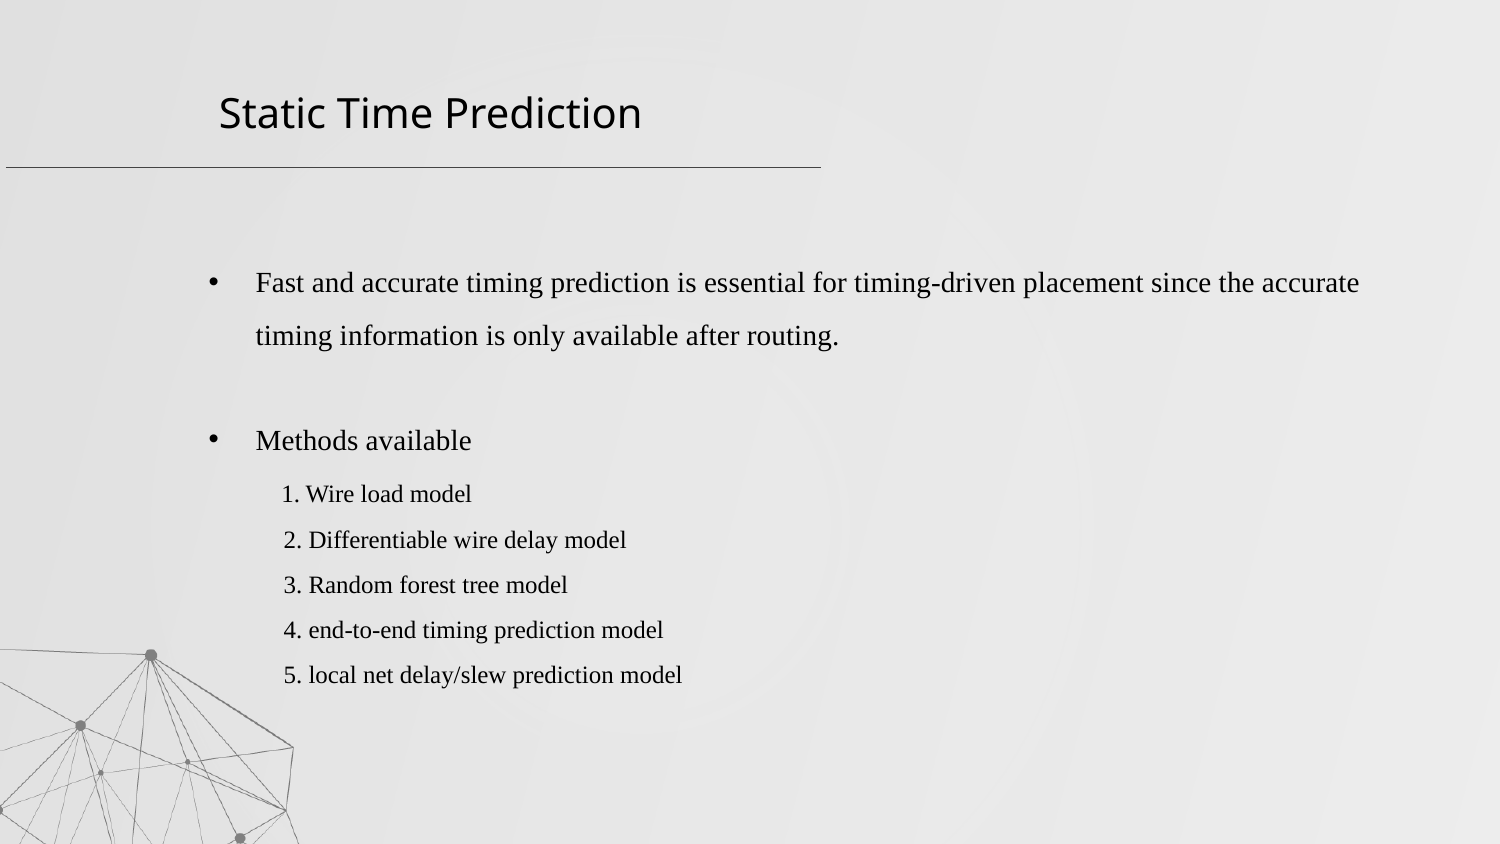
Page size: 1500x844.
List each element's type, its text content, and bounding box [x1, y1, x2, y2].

text_box Static Time Prediction [204, 79, 669, 145]
picture [0, 0, 1500, 844]
text_box Fast and accurate timing prediction is essential for timing-driven placement since the accurate timing information is only available after routing. Methods available 1. Wire load model 2. Differentiable wire delay model 3. Random forest tree model 4. end-to-end timing prediction model 5. local net delay/slew prediction model [193, 238, 1448, 696]
